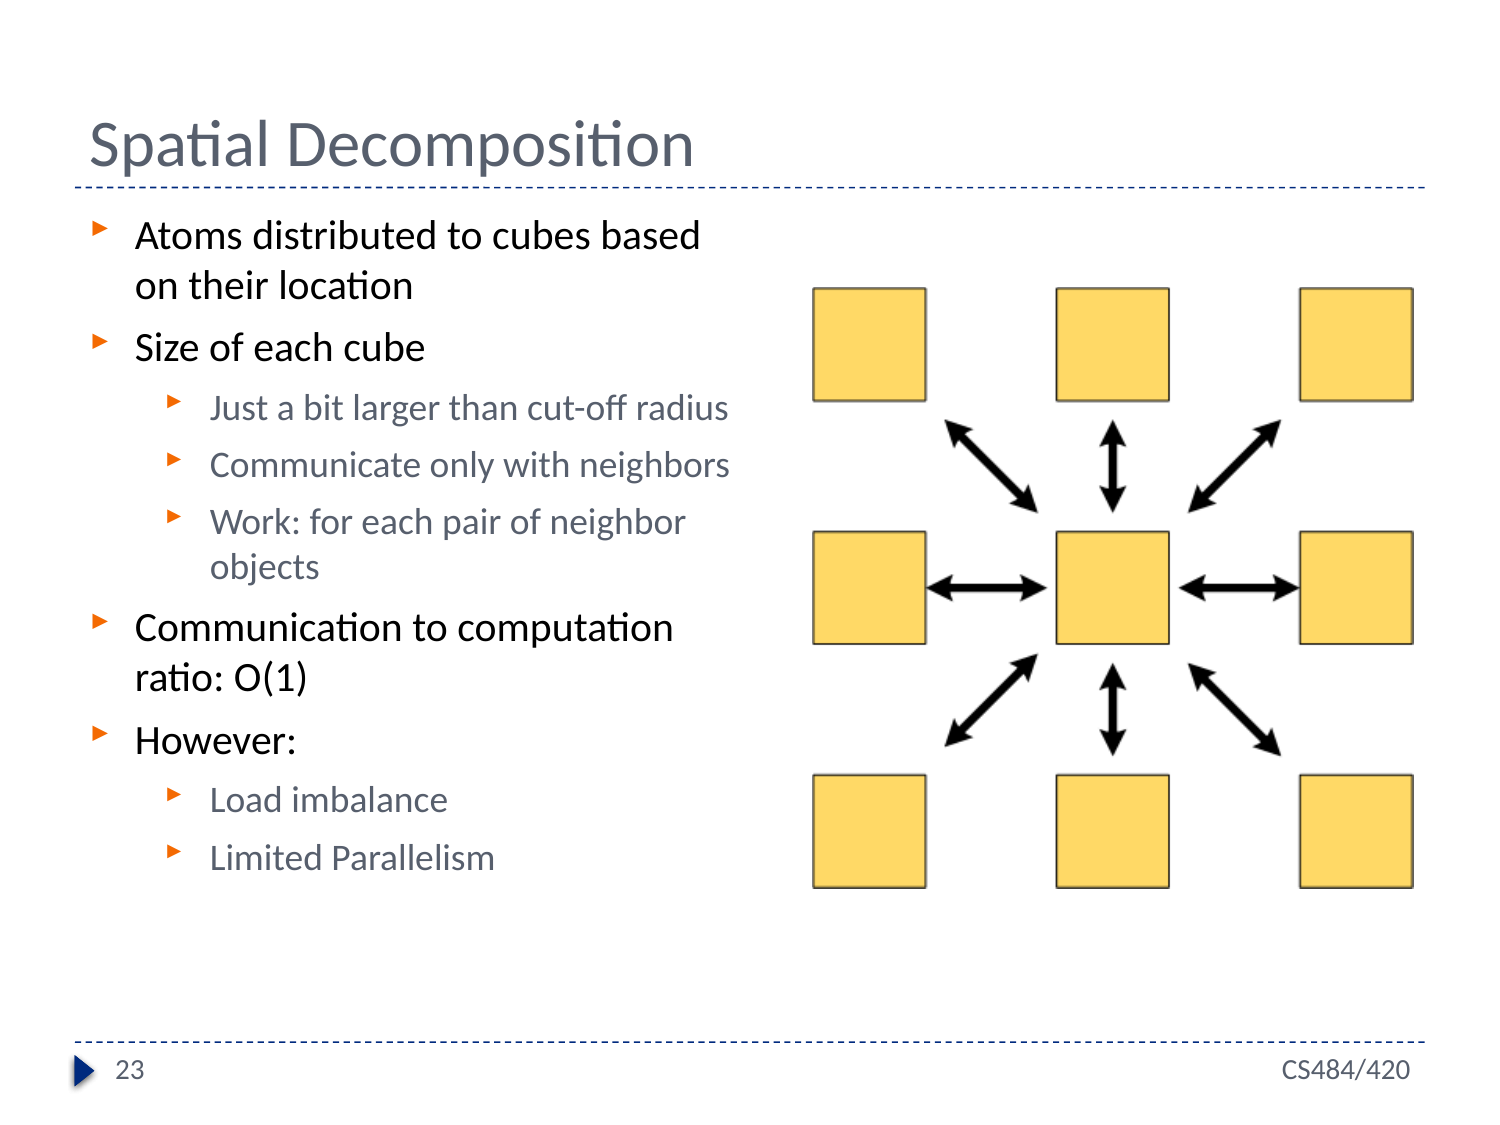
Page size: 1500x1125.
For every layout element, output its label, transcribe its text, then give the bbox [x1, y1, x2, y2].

picture [812, 287, 1415, 890]
text_box Atoms distributed to cubes based on their location Size of each cube Just a bit larger than cut-off radius Communicate only with neighbors Work: for each pair of neighbor objects Communication to computation ratio: O(1) However: Load imbalance Limited Parallelism [74, 200, 750, 1000]
title Spatial Decomposition [75, 37, 1425, 188]
slide_number CS484/420 [1050, 1042, 1426, 1103]
slide_number 23 [100, 1042, 426, 1103]
